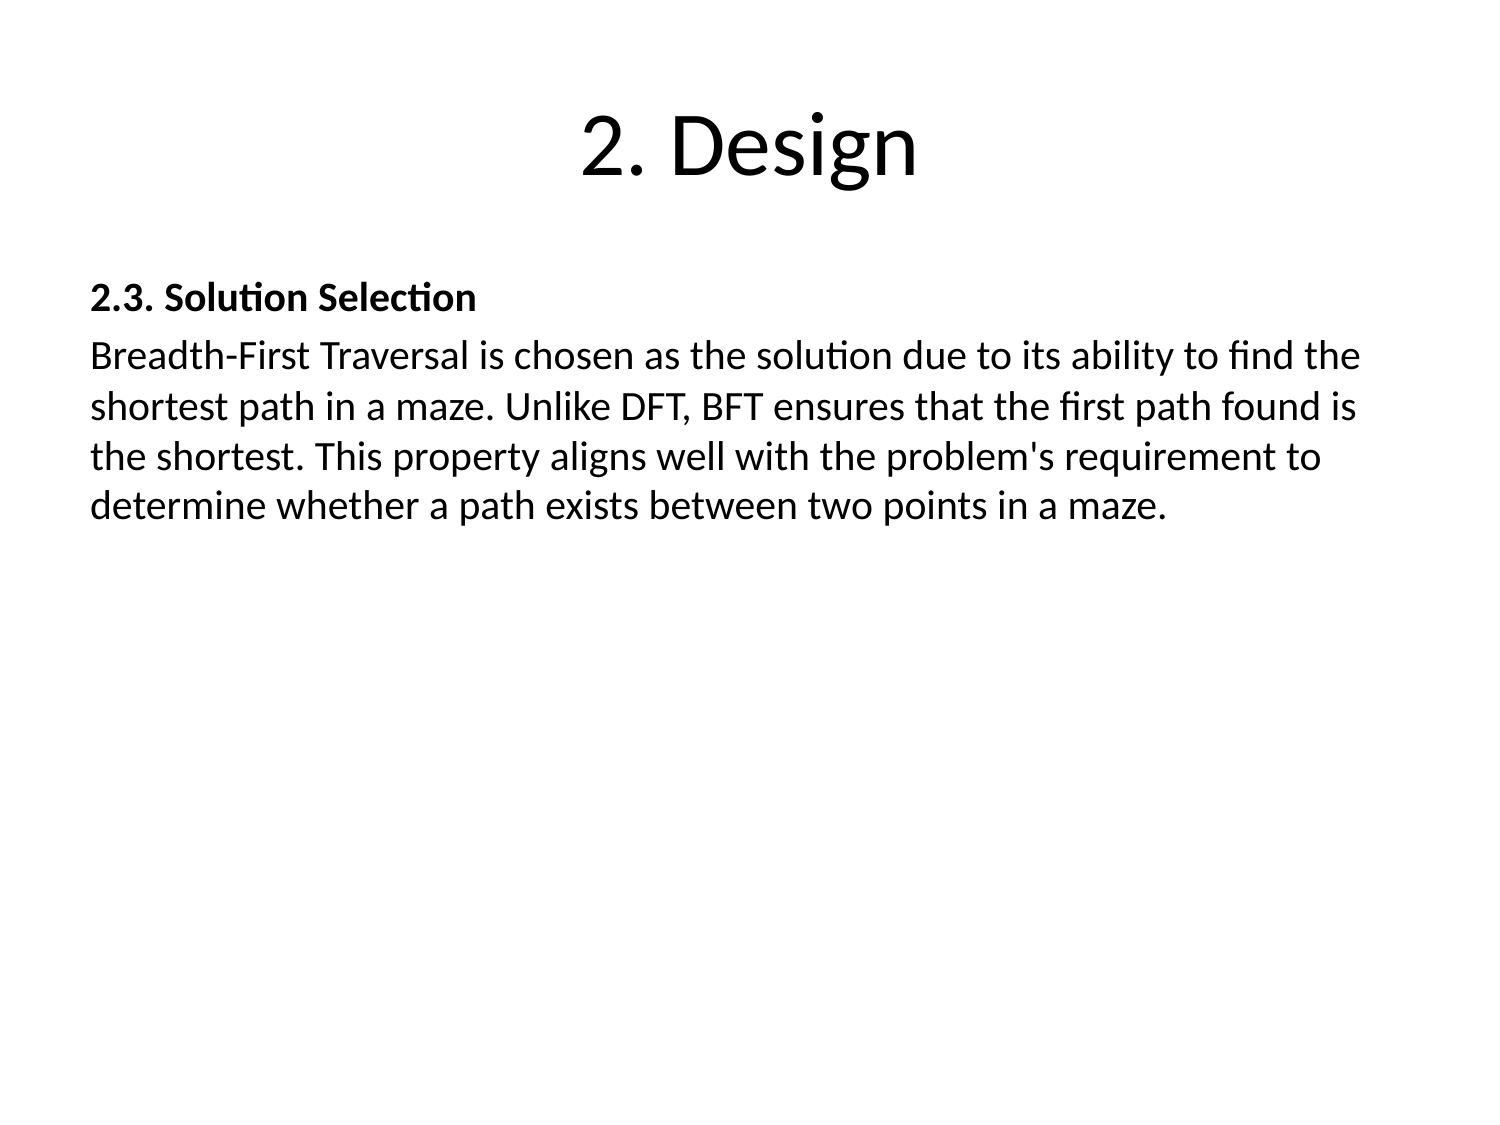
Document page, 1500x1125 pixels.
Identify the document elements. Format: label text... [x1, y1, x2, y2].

list 2.3. Solution Selection Breadth-First Traversal is chosen as the solution due to its ability to find the shortest path in a maze. Unlike DFT, BFT ensures that the first path found is the shortest. This property aligns well with the problem's requirement to determine whether a path exists between two points in a maze. [75, 262, 1425, 1005]
title 2. Design [75, 45, 1425, 233]
